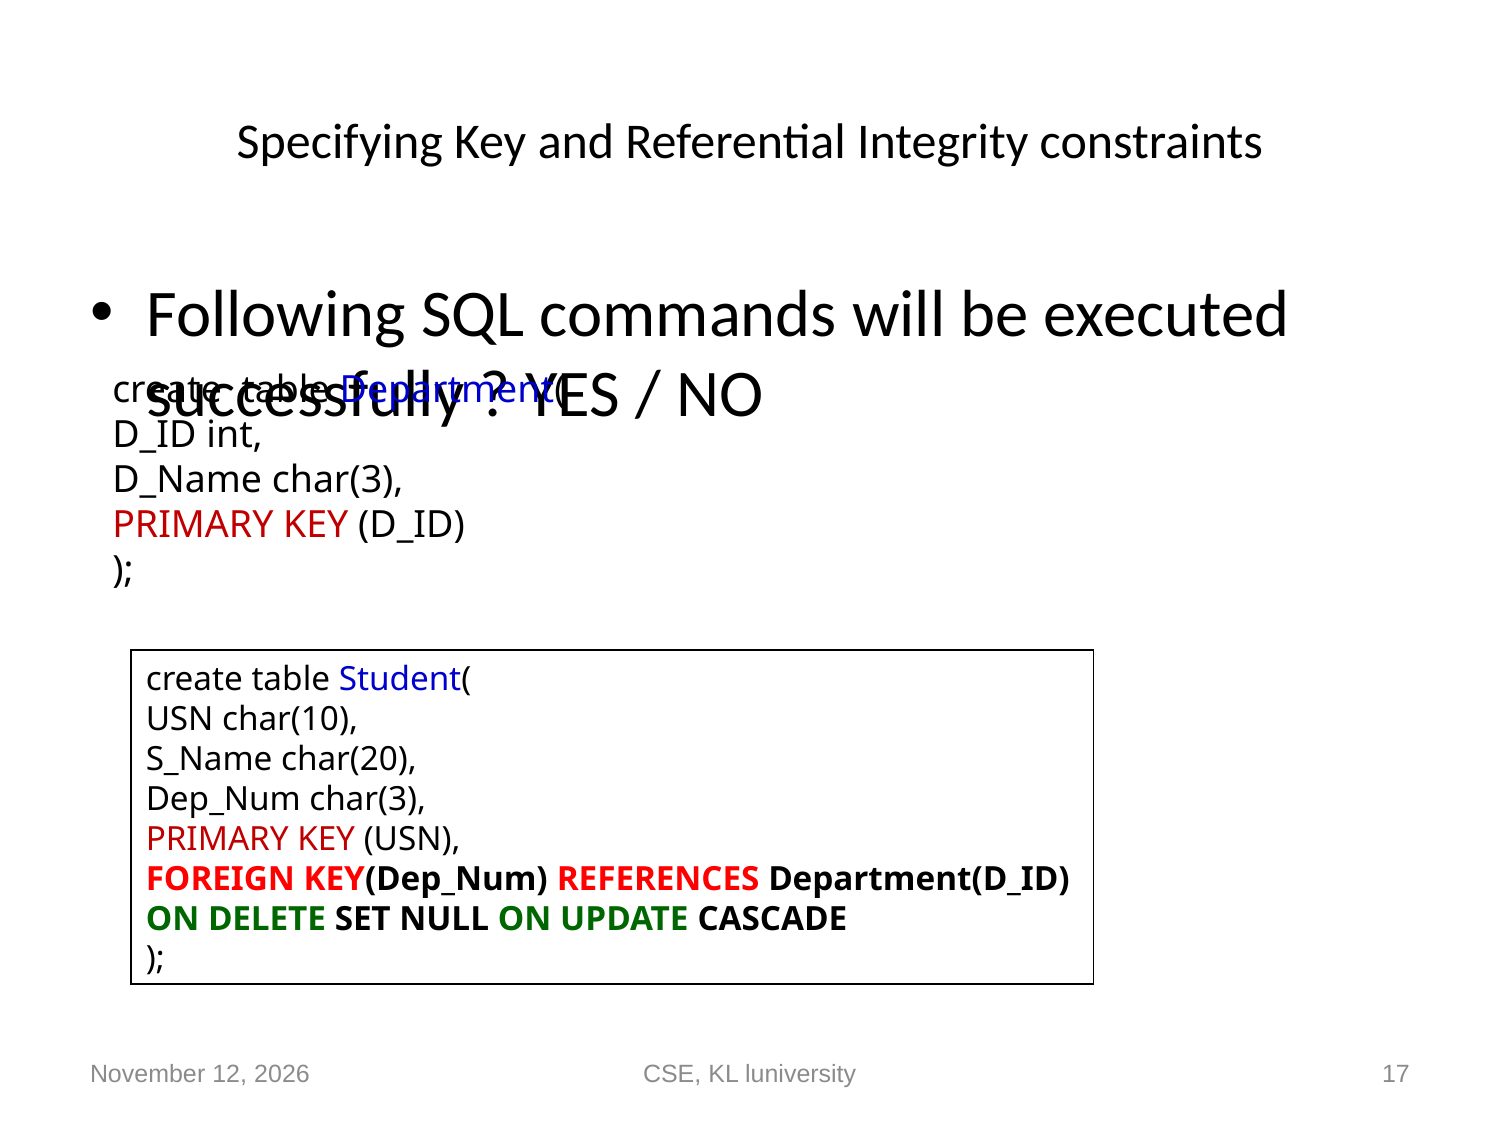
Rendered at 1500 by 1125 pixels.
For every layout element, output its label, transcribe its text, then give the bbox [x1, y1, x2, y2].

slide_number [75, 1042, 425, 1103]
text_box create table Student( USN char(10), S_Name char(20), Dep_Num char(3), PRIMARY KEY (USN), FOREIGN KEY(Dep_Num) REFERENCES Department(D_ID) ON DELETE SET NULL ON UPDATE CASCADE ); [130, 649, 1094, 985]
footer CSE, KL luniversity [512, 1042, 988, 1103]
slide_number 17 [1074, 1042, 1425, 1103]
title Specifying Key and Referential Integrity constraints [75, 45, 1425, 233]
list Following SQL commands will be executed successfully ? YES / NO [75, 262, 1425, 1005]
text_box create table Department( D_ID int, D_Name char(3), PRIMARY KEY (D_ID) ); [97, 357, 581, 598]
